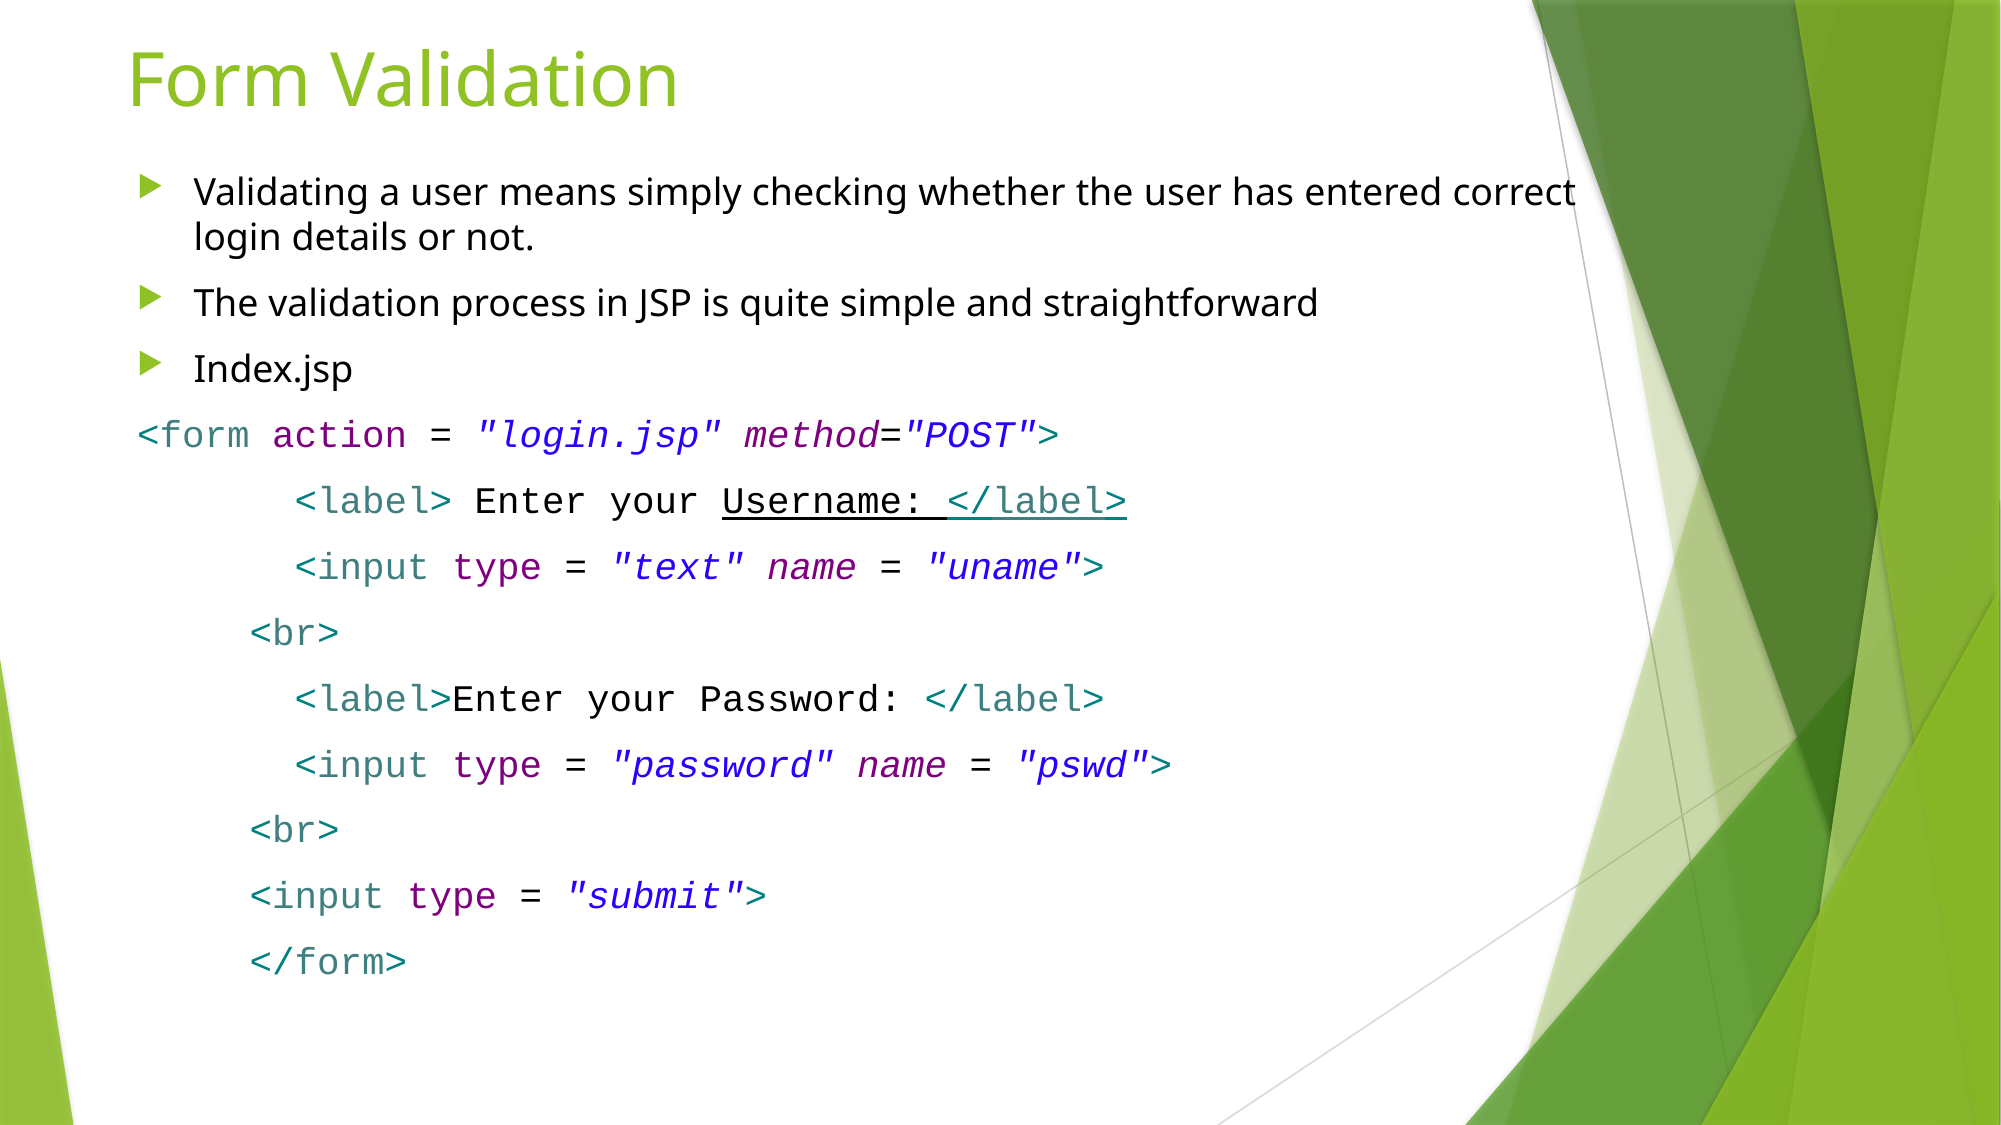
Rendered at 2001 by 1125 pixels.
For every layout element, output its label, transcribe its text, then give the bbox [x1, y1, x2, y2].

list Validating a user means simply checking whether the user has entered correct login details or not. The validation process in JSP is quite simple and straightforward Index.jsp <form action = "login.jsp" method="POST"> <label> Enter your Username: </label> <input type = "text" name = "uname"> <br> <label>Enter your Password: </label> <input type = "password" name = "pswd"> <br> <input type = "submit"> </form> [122, 160, 1593, 1101]
title Form Validation [111, 24, 1522, 134]
